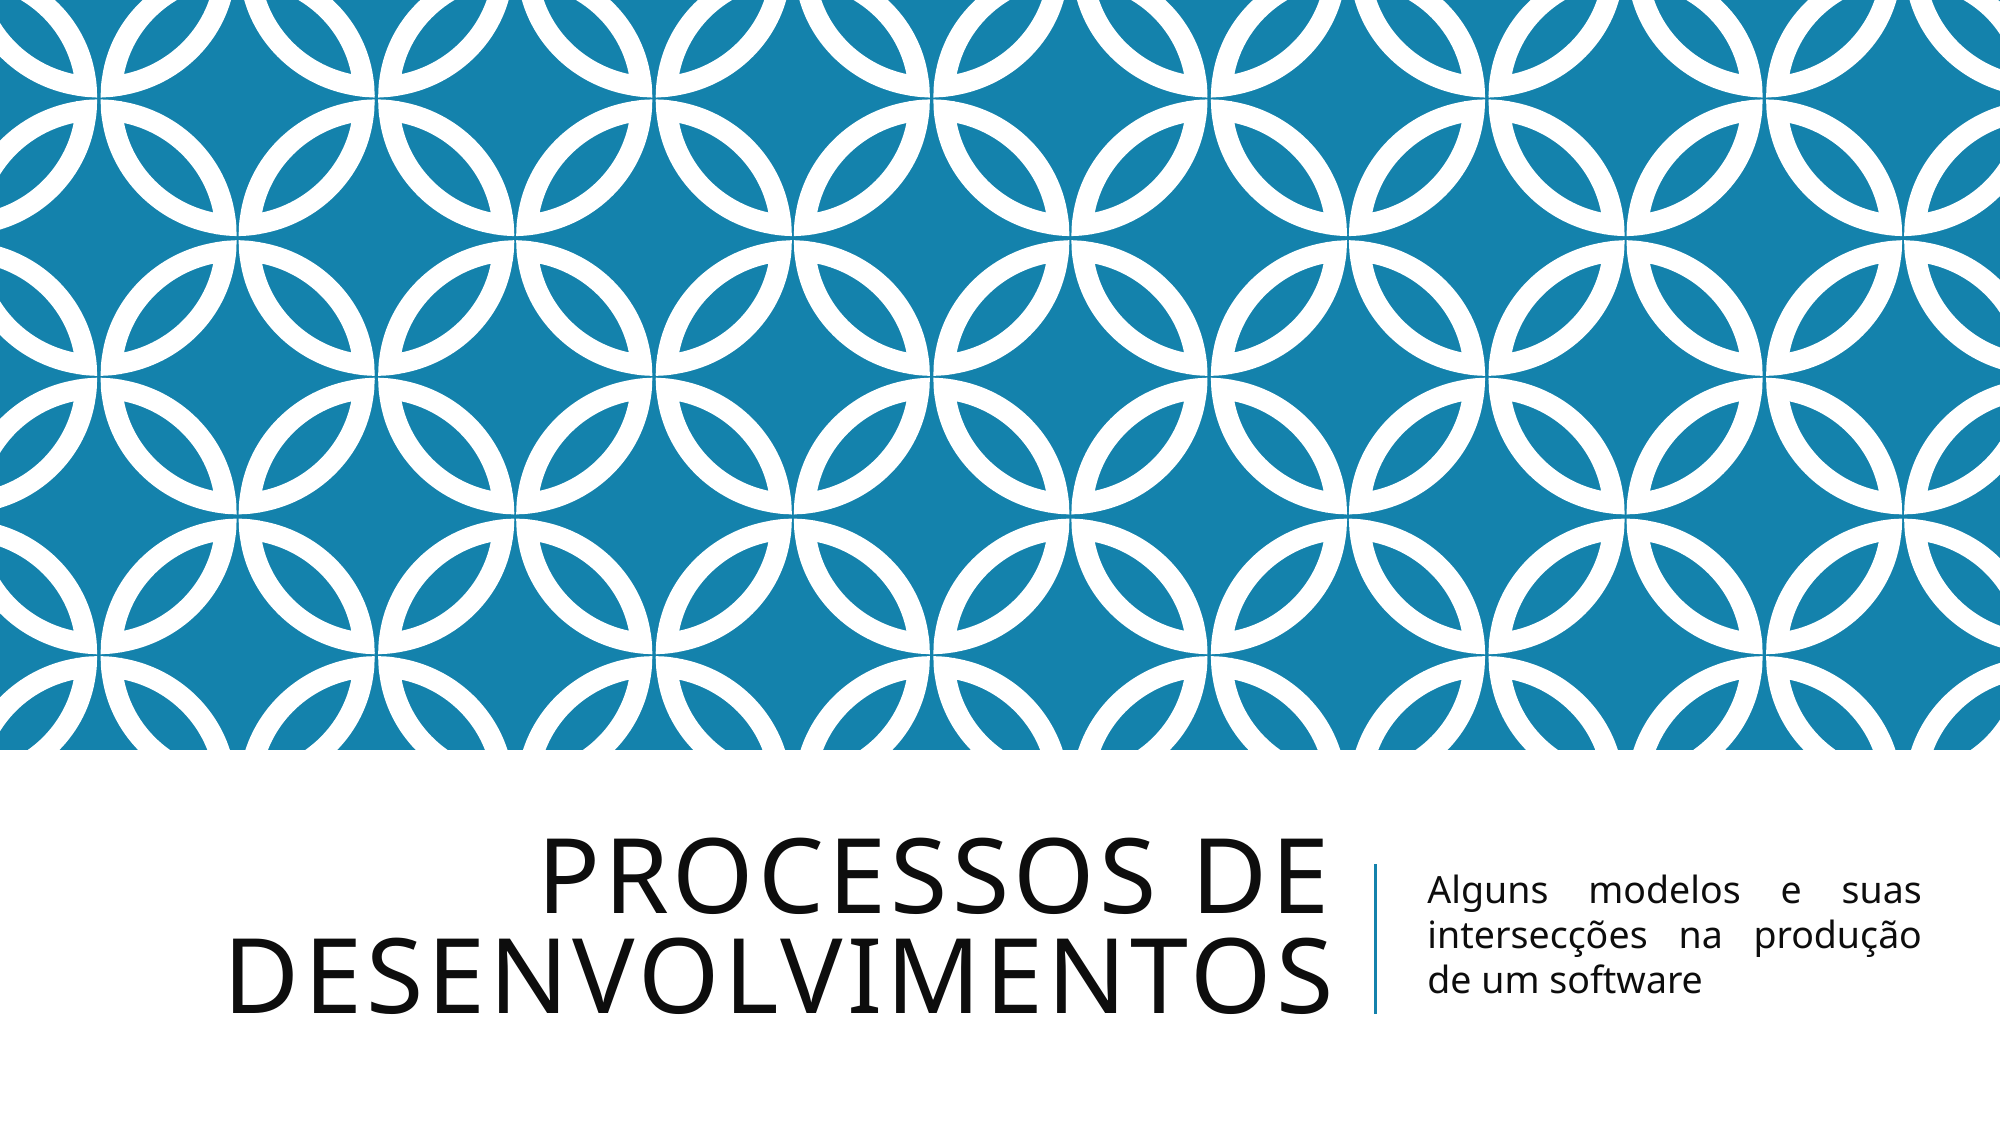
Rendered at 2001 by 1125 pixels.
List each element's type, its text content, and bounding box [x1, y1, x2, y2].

subtitle Alguns modelos e suas intersecções na produção de um software [1412, 813, 1938, 1054]
title Processos de desenvolvimentos [75, 813, 1350, 1054]
